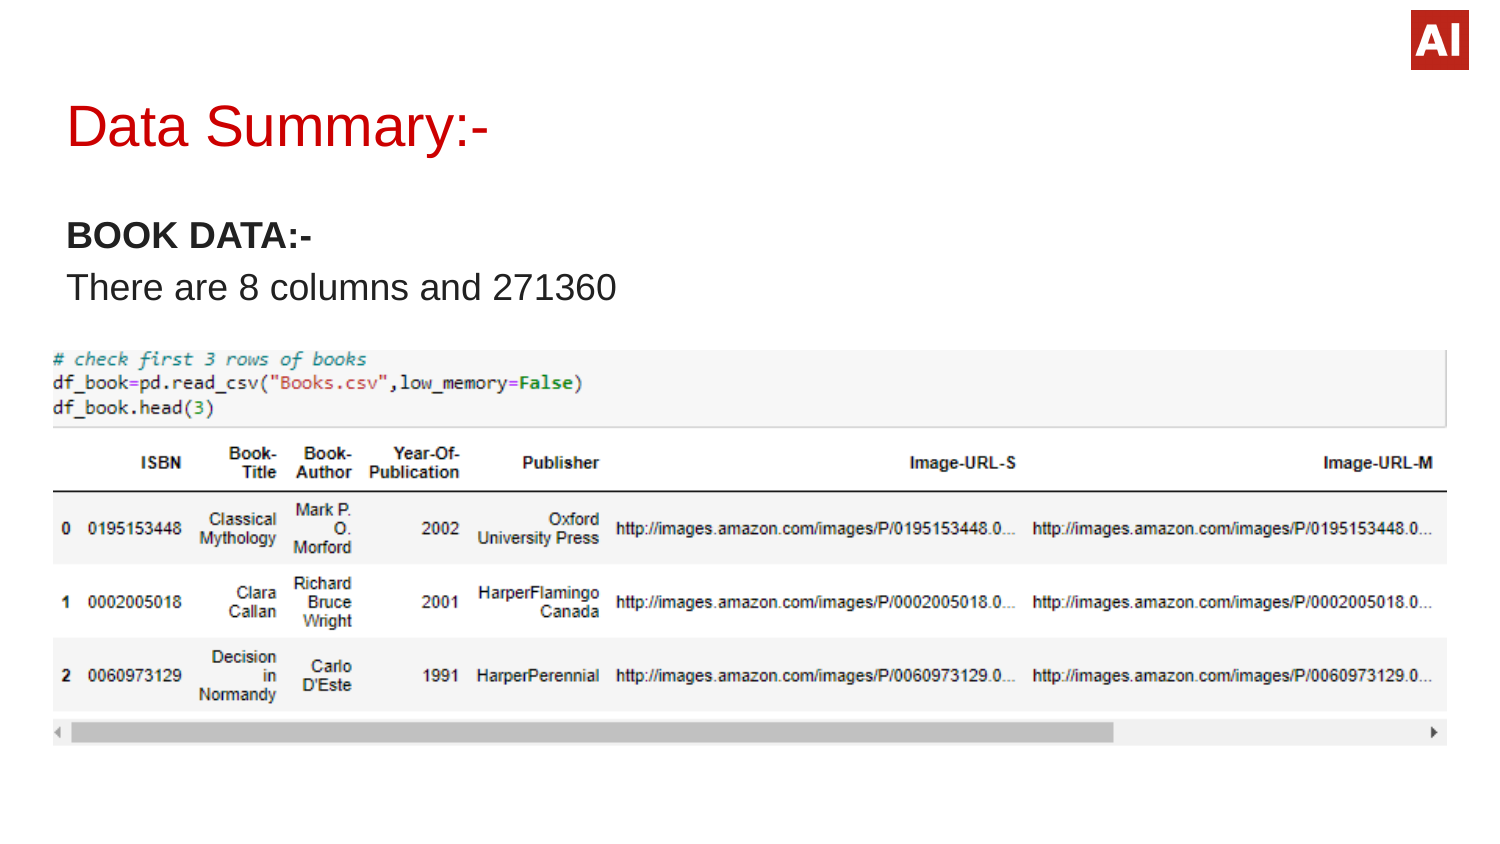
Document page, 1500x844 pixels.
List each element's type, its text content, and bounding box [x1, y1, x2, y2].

title Data Summary:- [51, 72, 1449, 167]
picture [1411, 10, 1469, 70]
picture [53, 350, 1447, 761]
list BOOK DATA:- There are 8 columns and 271360 [51, 189, 1449, 351]
